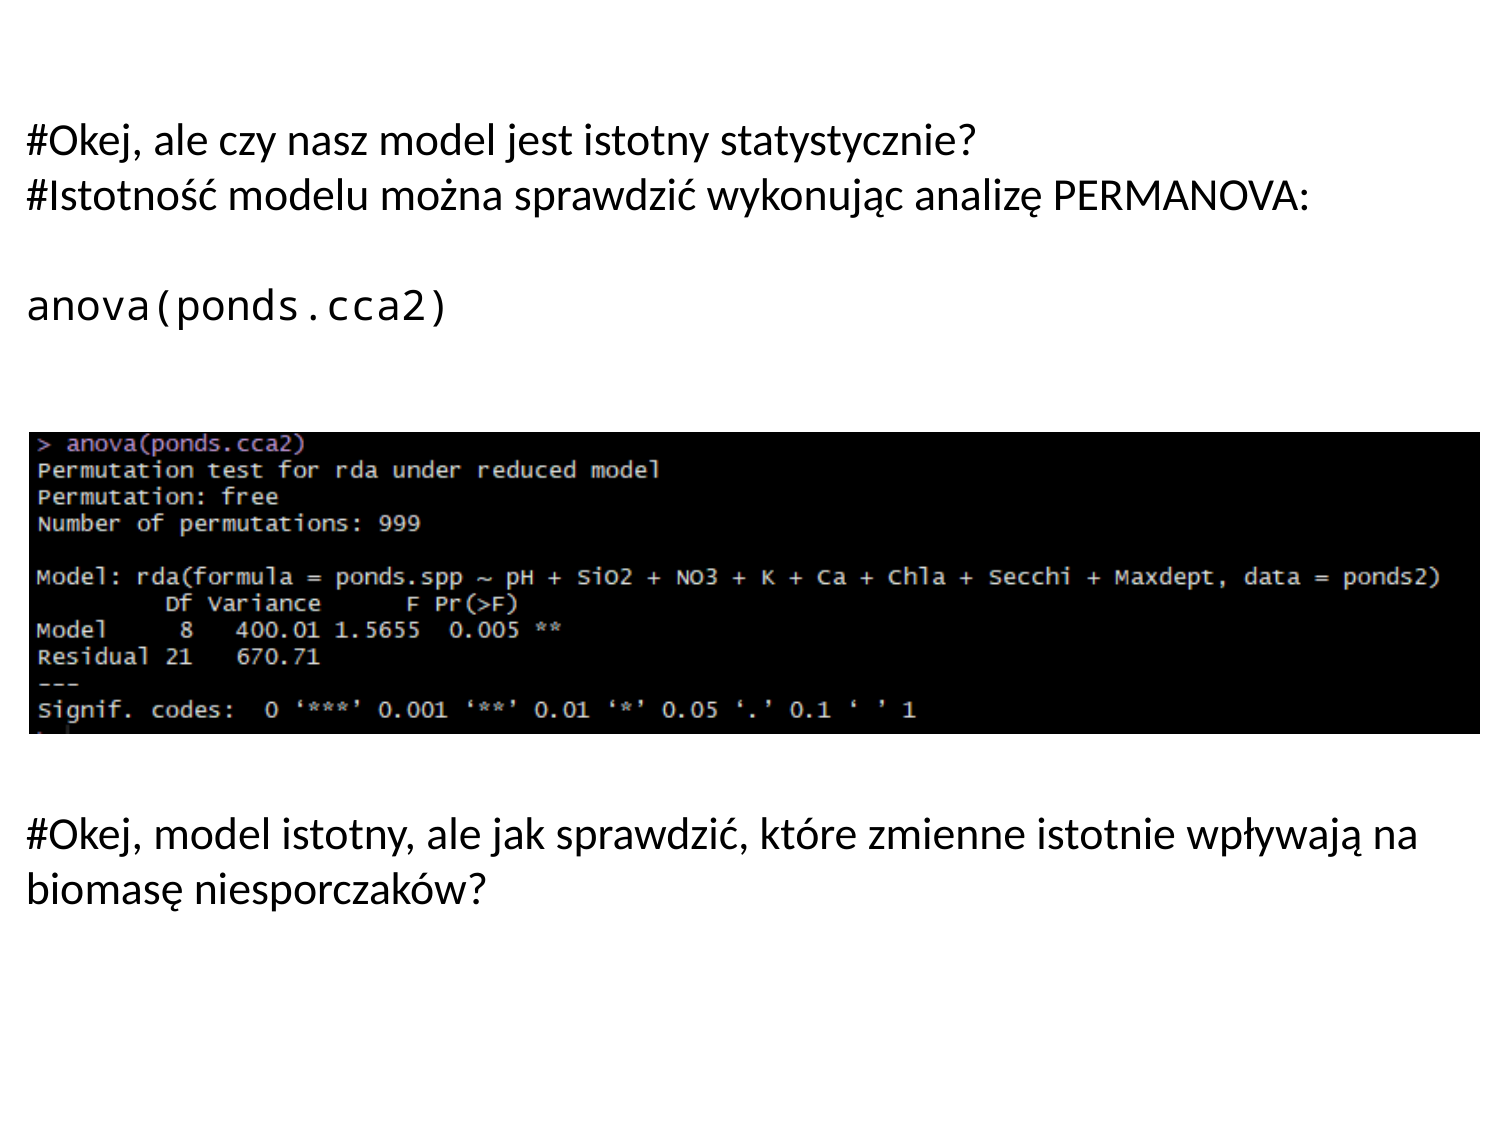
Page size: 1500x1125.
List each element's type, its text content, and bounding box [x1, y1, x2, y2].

picture [29, 432, 1480, 735]
text_box #Okej, ale czy nasz model jest istotny statystycznie? #Istotność modelu można sprawdzić wykonując analizę PERMANOVA: anova(ponds.cca2) #Okej, model istotny, ale jak sprawdzić, które zmienne istotnie wpływają na biomasę niesporczaków? [11, 101, 1480, 922]
